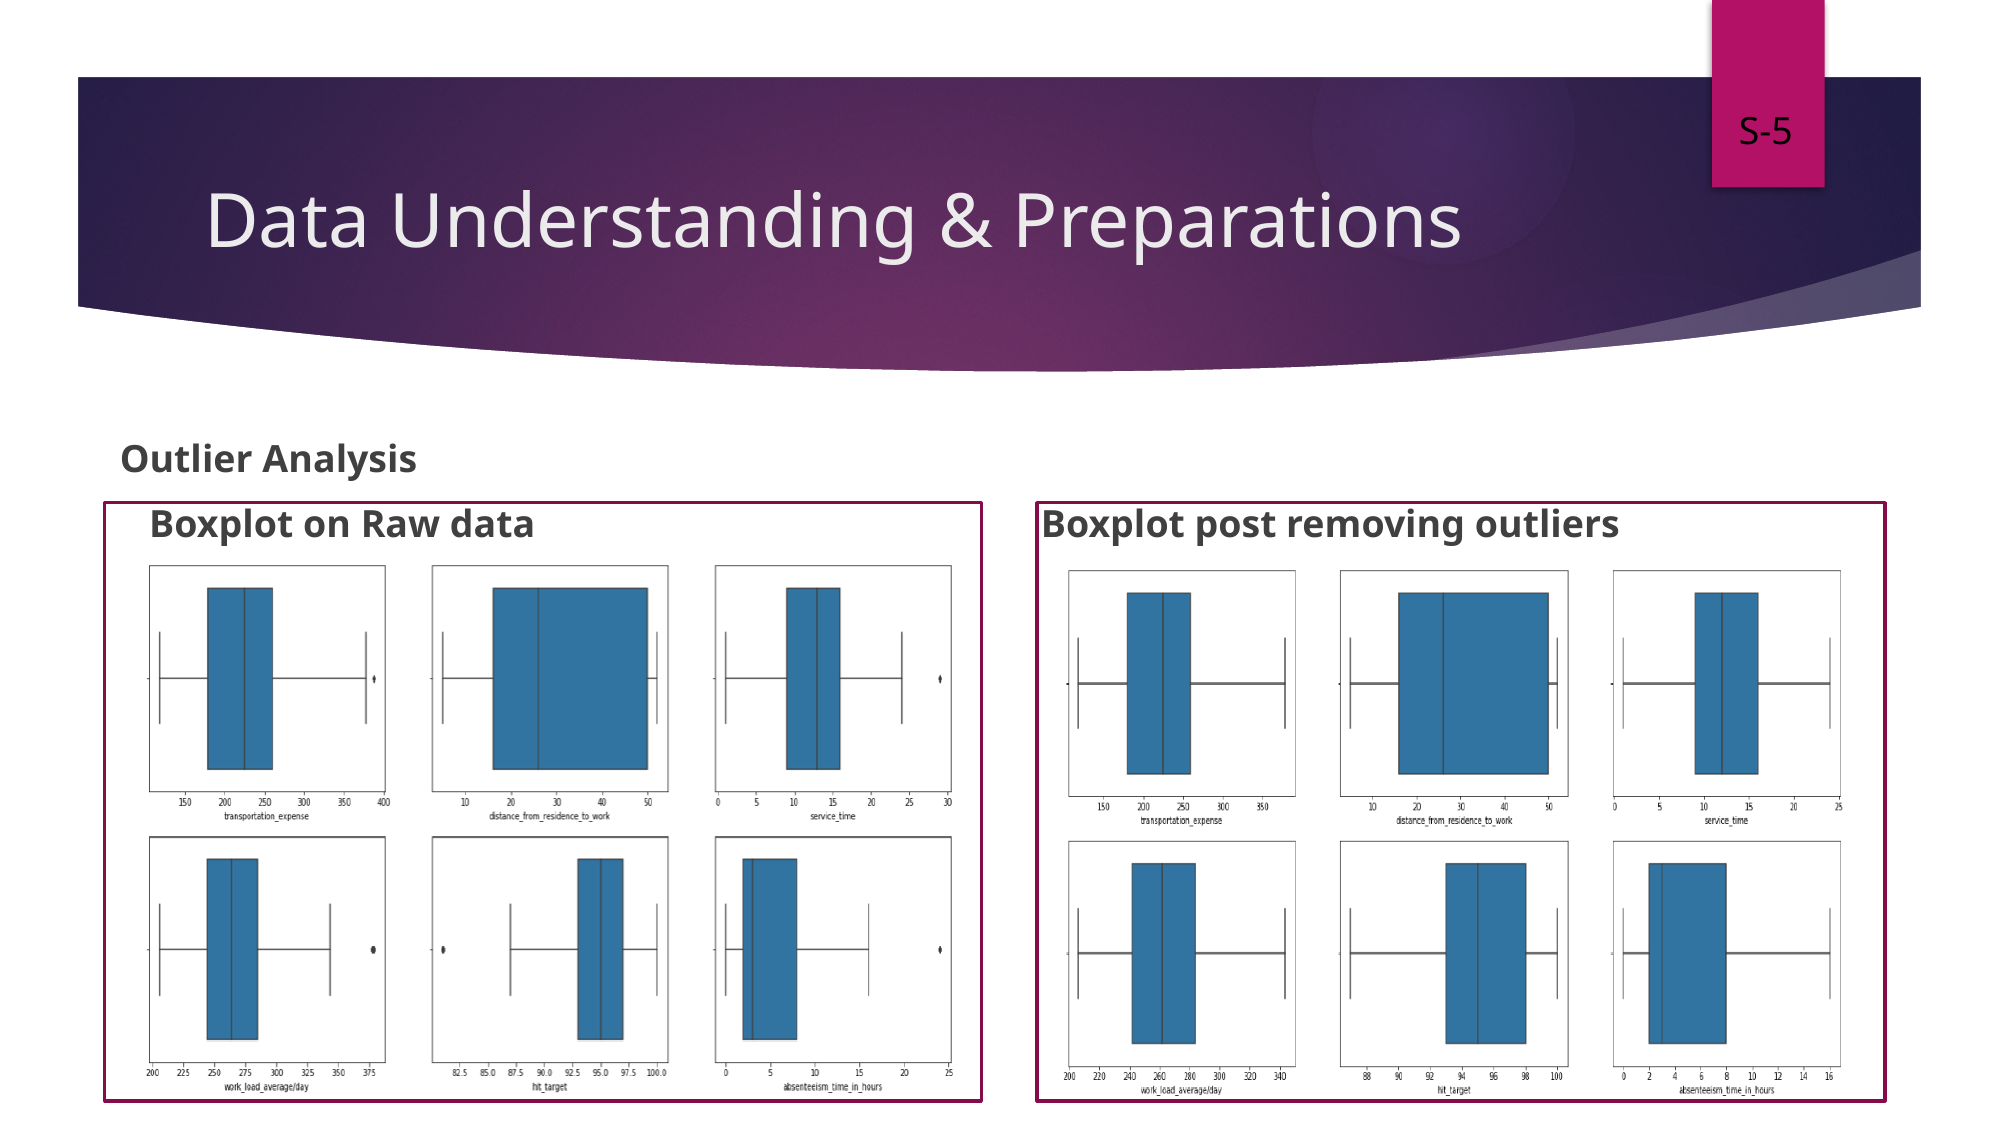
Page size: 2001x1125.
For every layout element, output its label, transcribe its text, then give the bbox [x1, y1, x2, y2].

picture [127, 562, 965, 1102]
text_box [1035, 501, 1887, 1103]
text_box S-5 [1724, 99, 1811, 160]
text_box [103, 501, 983, 1103]
title Data Understanding & Preparations [189, 159, 1627, 276]
list Outlier Analysis Boxplot on Raw data Boxplot post removing outliers [104, 427, 1914, 988]
picture [1054, 562, 1850, 1102]
